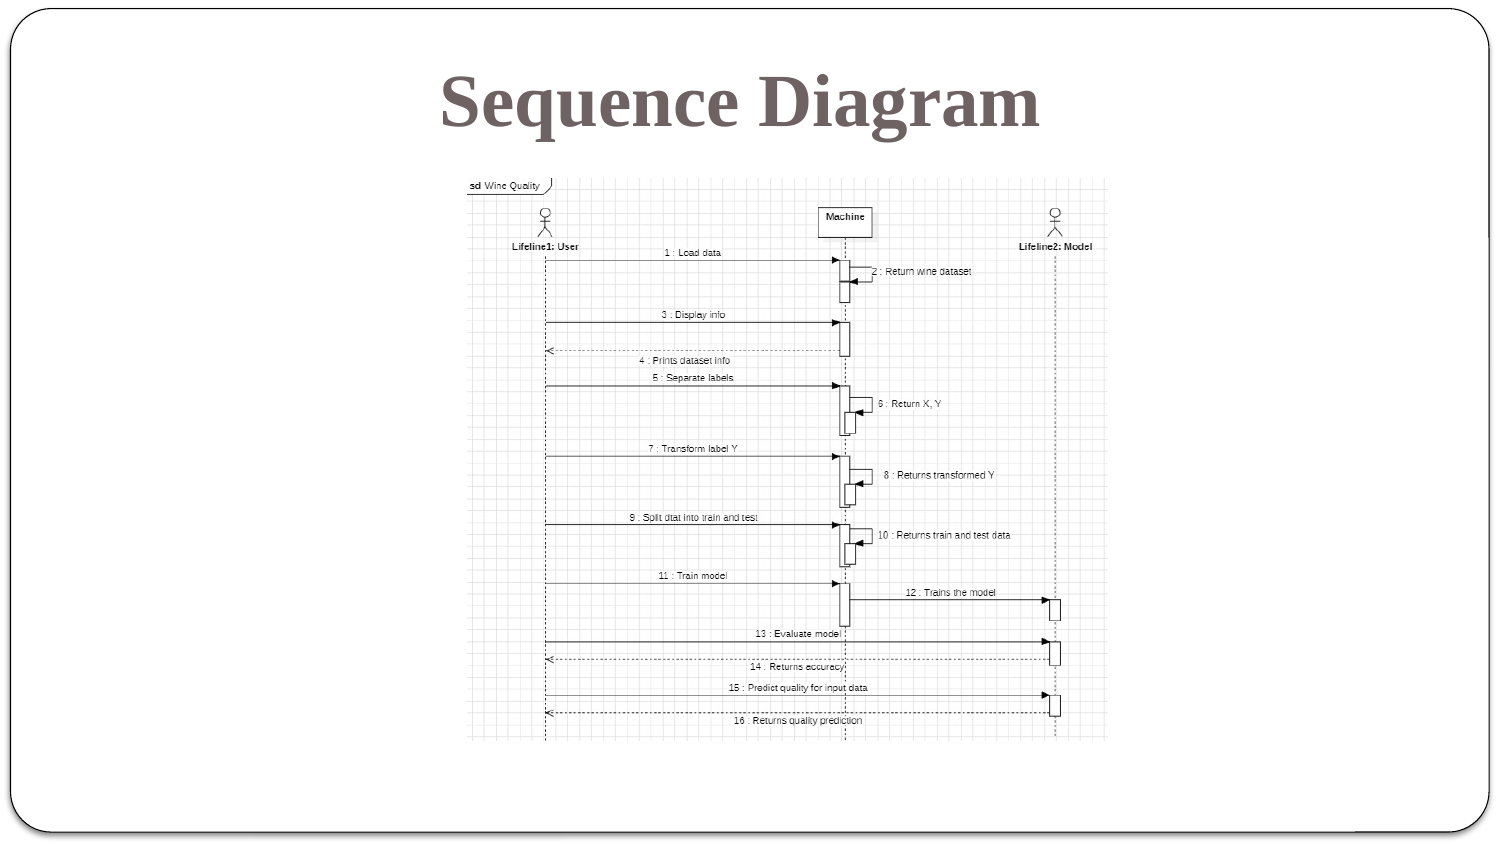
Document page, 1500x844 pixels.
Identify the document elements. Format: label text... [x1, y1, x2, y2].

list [467, 177, 1108, 741]
title Sequence Diagram [425, 34, 1075, 157]
